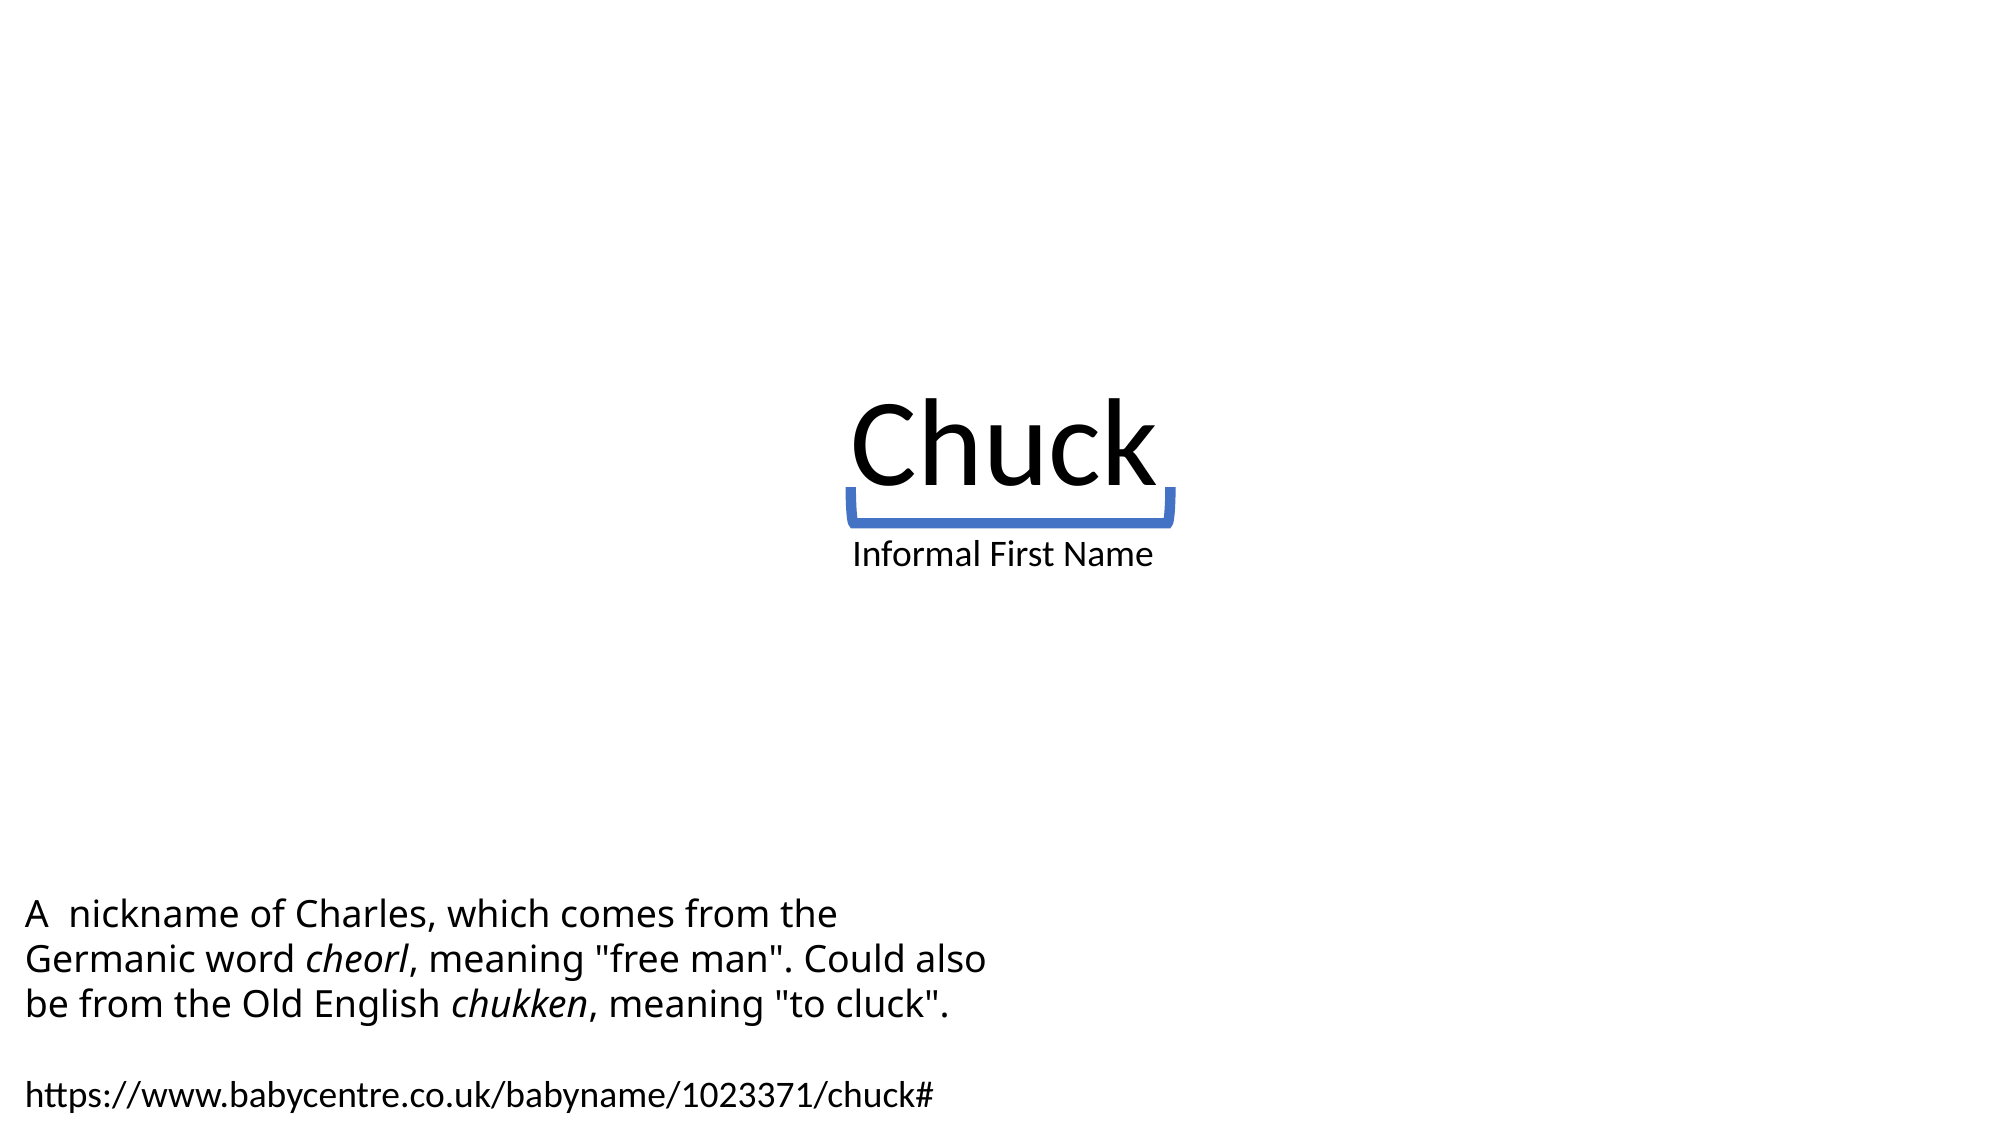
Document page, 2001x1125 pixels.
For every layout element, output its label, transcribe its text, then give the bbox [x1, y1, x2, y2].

text_box Informal First Name [837, 521, 1170, 581]
text_box A nickname of Charles, which comes from the Germanic word cheorl, meaning "free man". Could also be from the Old English chukken, meaning "to cluck". https://www.babycentre.co.uk/babyname/1023371/chuck# [10, 882, 1011, 1122]
list Chuck [50, 370, 1959, 493]
text_box [850, 487, 1171, 521]
